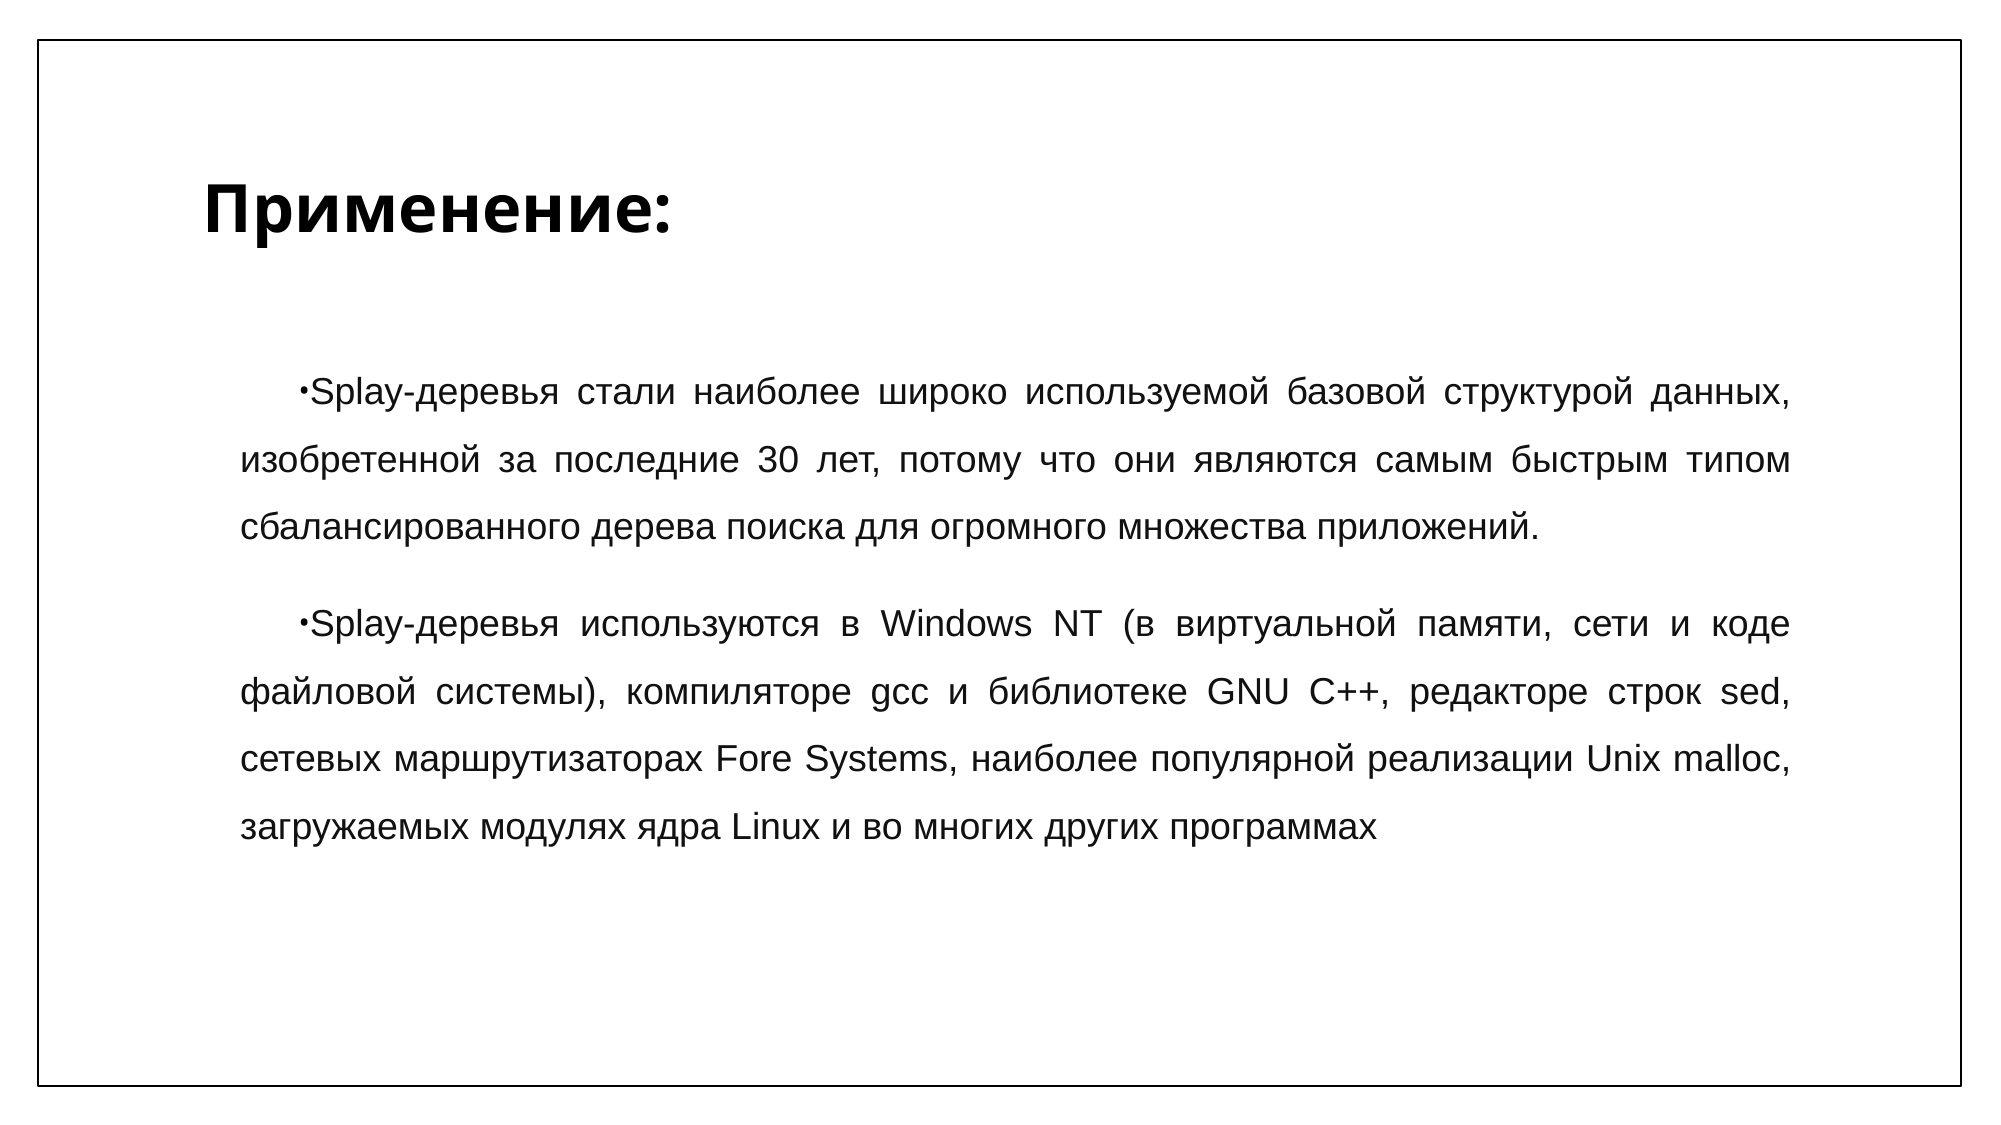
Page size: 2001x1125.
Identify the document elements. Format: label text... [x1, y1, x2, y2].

title Применение: [187, 99, 1808, 323]
list Splay-деревья стали наиболее широко используемой базовой структурой данных, изобретенной за последние 30 лет, потому что они являются самым быстрым типом сбалансированного дерева поиска для огромного множества приложений. Splay-деревья используются в Windows NT (в виртуальной памяти, сети и коде файловой системы), компиляторе gcc и библиотеке GNU C++, редакторе строк sed, сетевых маршрутизаторах Fore Systems, наиболее популярной реализации Unix malloc, загружаемых модулях ядра Linux и во многих других программах [187, 337, 1808, 1000]
